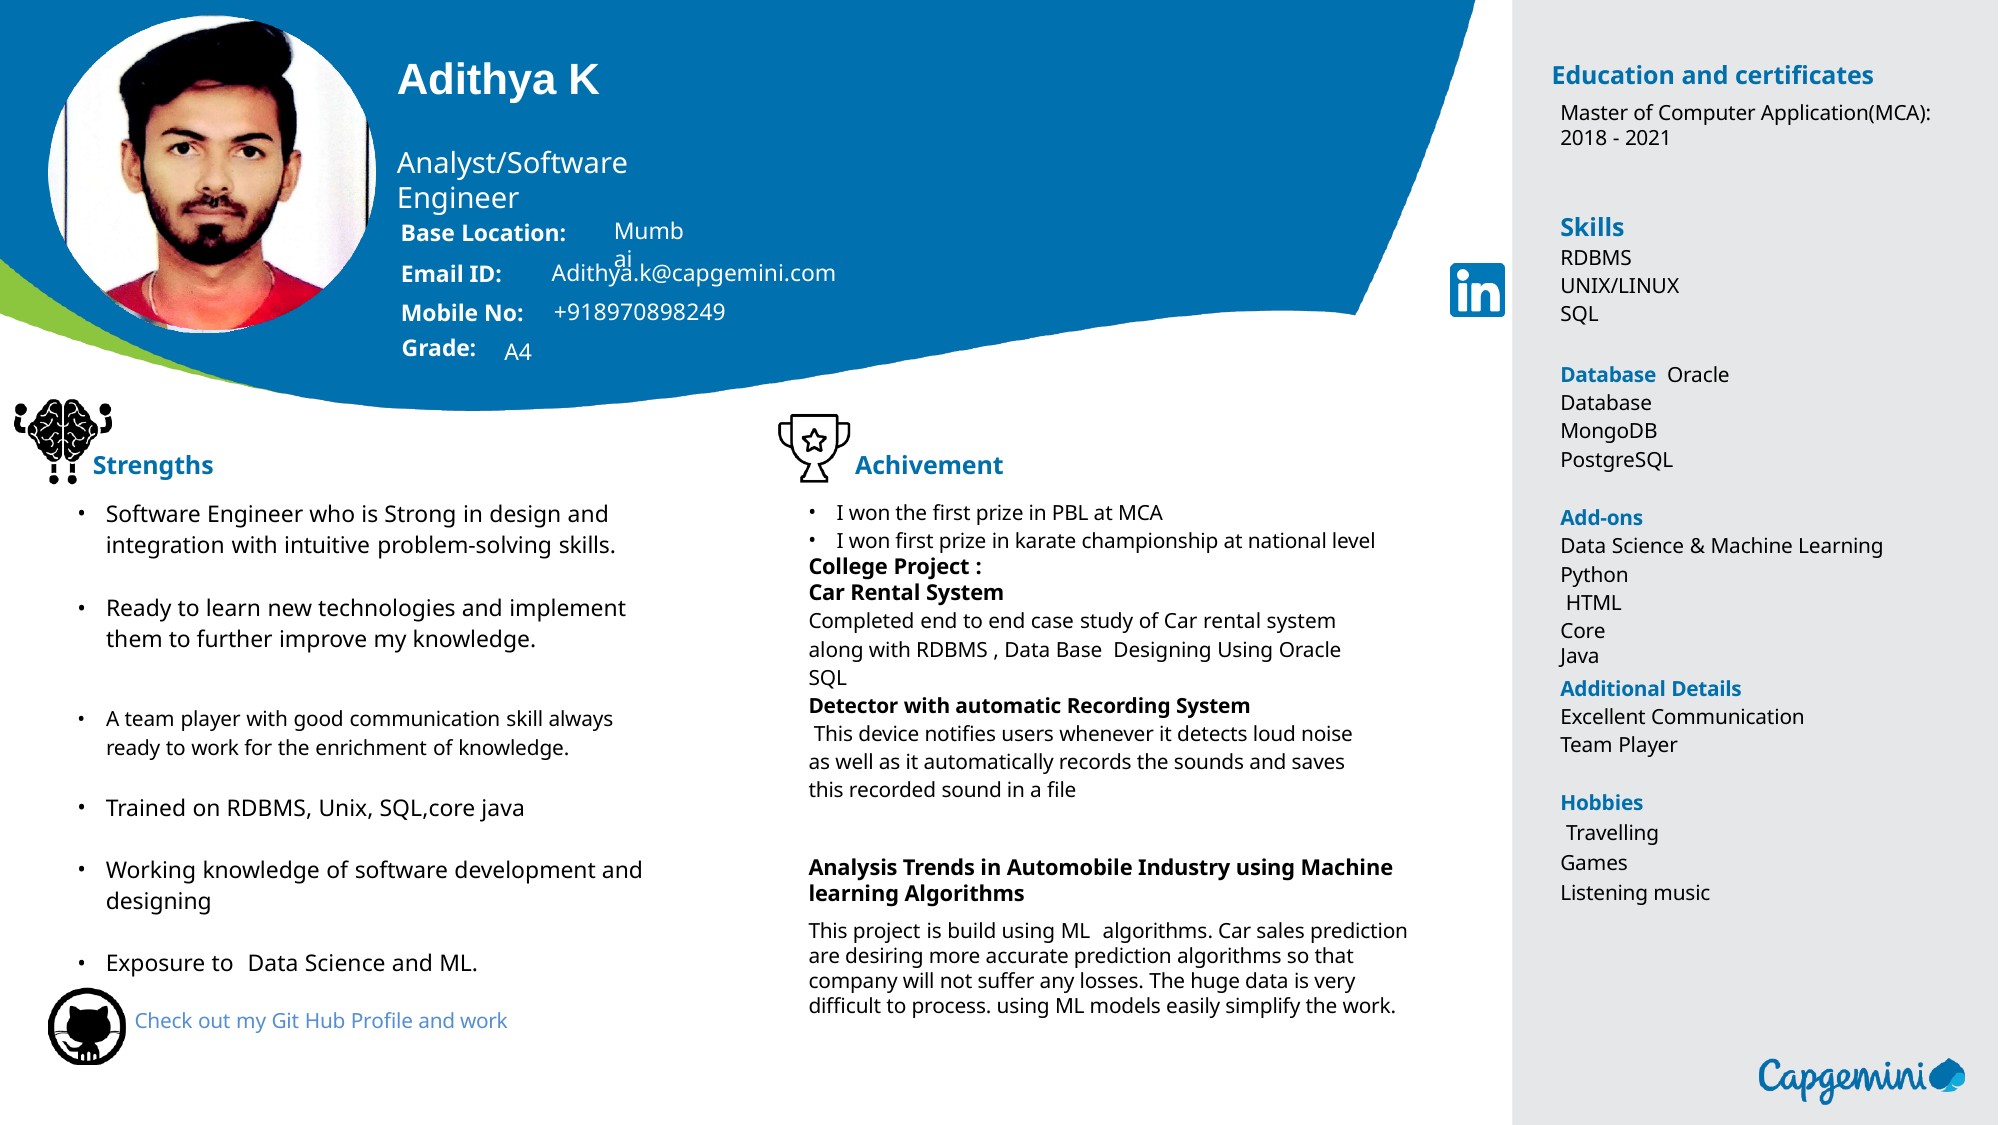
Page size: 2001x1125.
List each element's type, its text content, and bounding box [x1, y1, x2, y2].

text_box Skills RDBMS UNIX/LINUX SQL [1558, 204, 1691, 326]
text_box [48, 47, 1505, 1065]
text_box Hobbies Travelling Games Listening music [1558, 784, 1754, 905]
text_box Database Oracle Database MongoDB PostgreSQL [1558, 356, 1735, 472]
text_box Additional Details Excellent Communication Team Player [1558, 669, 1828, 757]
picture [0, 0, 1998, 1125]
text_box Education and certificates Master of Computer Application(MCA): 2018 - 2021 [1549, 45, 1959, 150]
text_box Add-ons Data Science & Machine Learning Python HTML Core Java [1558, 499, 1936, 668]
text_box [12, 390, 43, 492]
